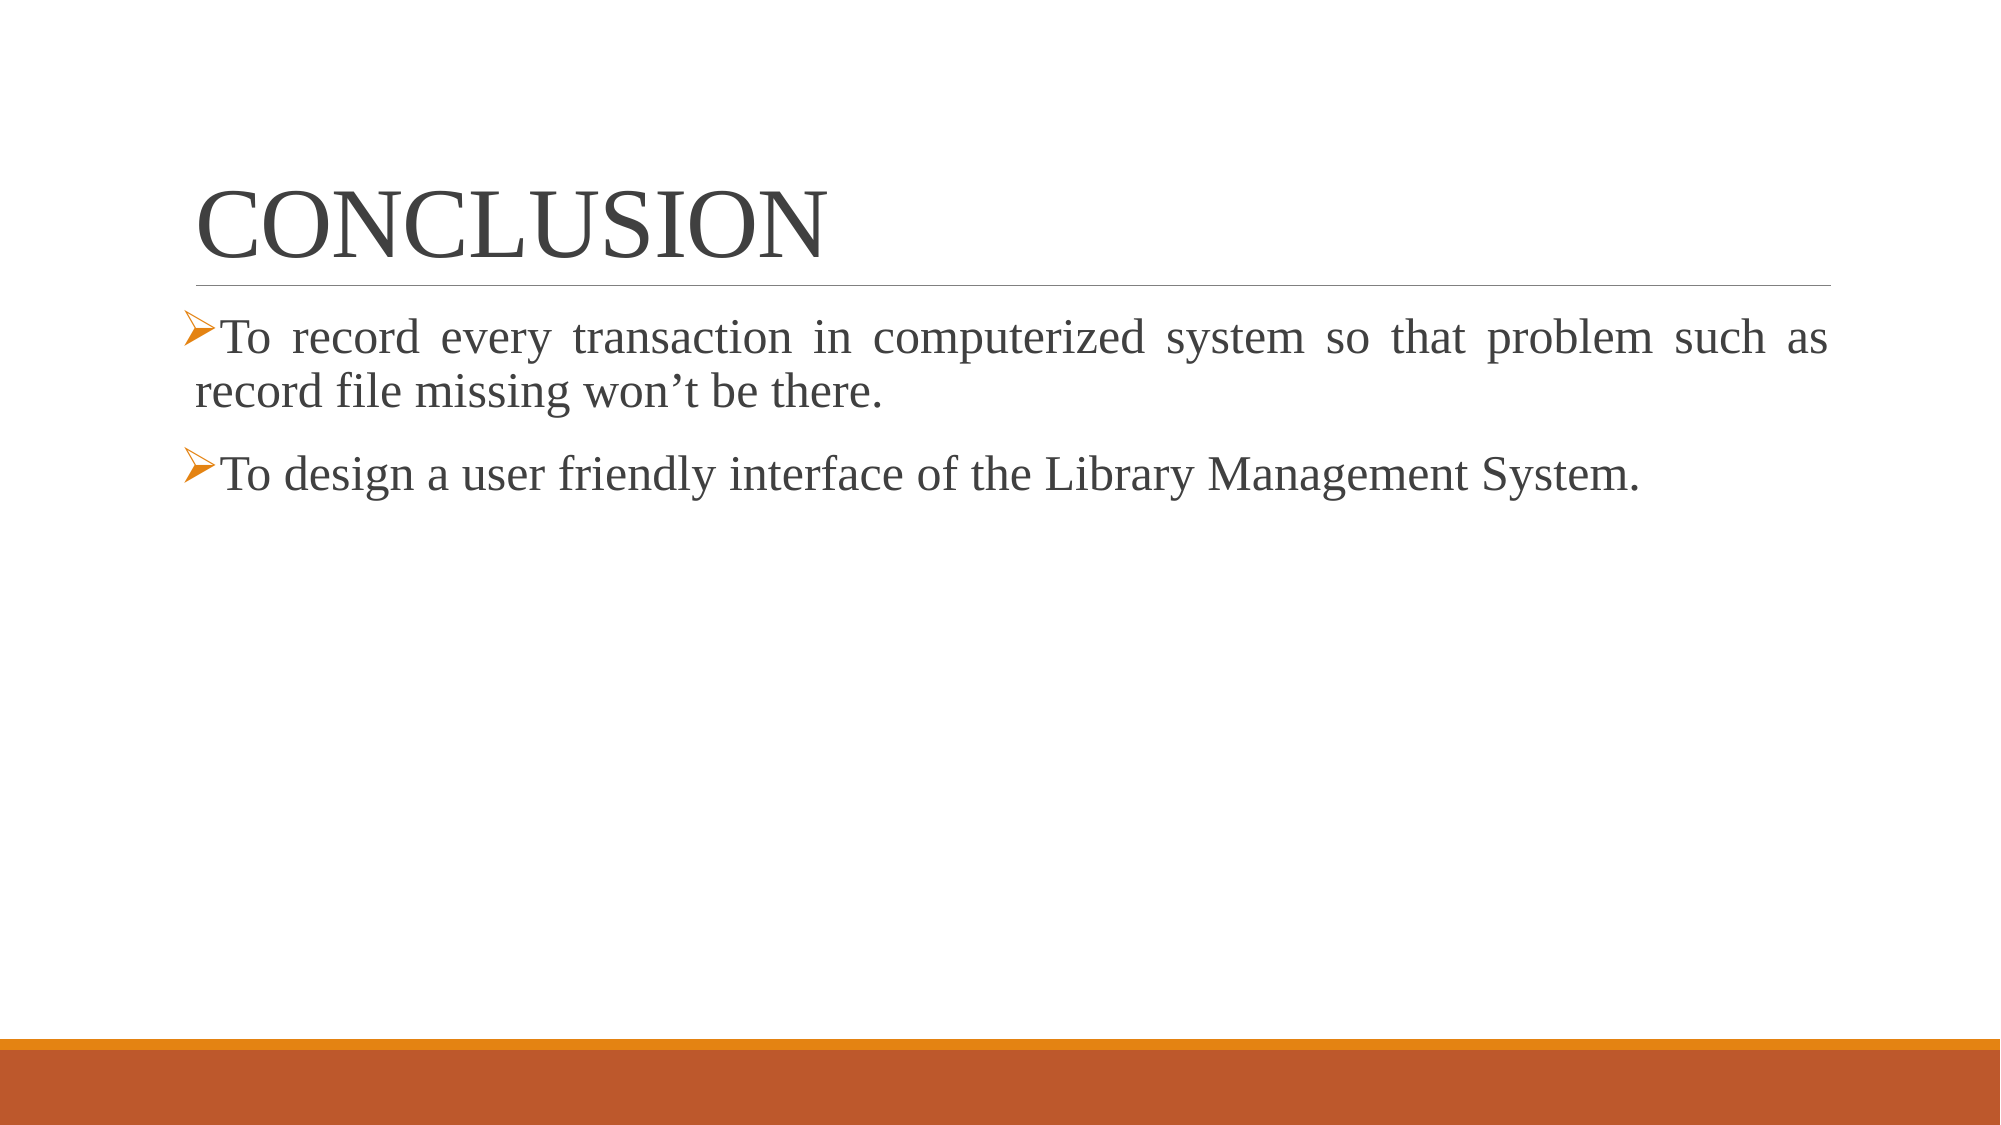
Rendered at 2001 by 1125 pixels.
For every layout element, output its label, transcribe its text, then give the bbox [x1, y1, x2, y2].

list To record every transaction in computerized system so that problem such as record file missing won’t be there. To design a user friendly interface of the Library Management System. [180, 302, 1830, 963]
title CONCLUSION [180, 47, 1830, 285]
